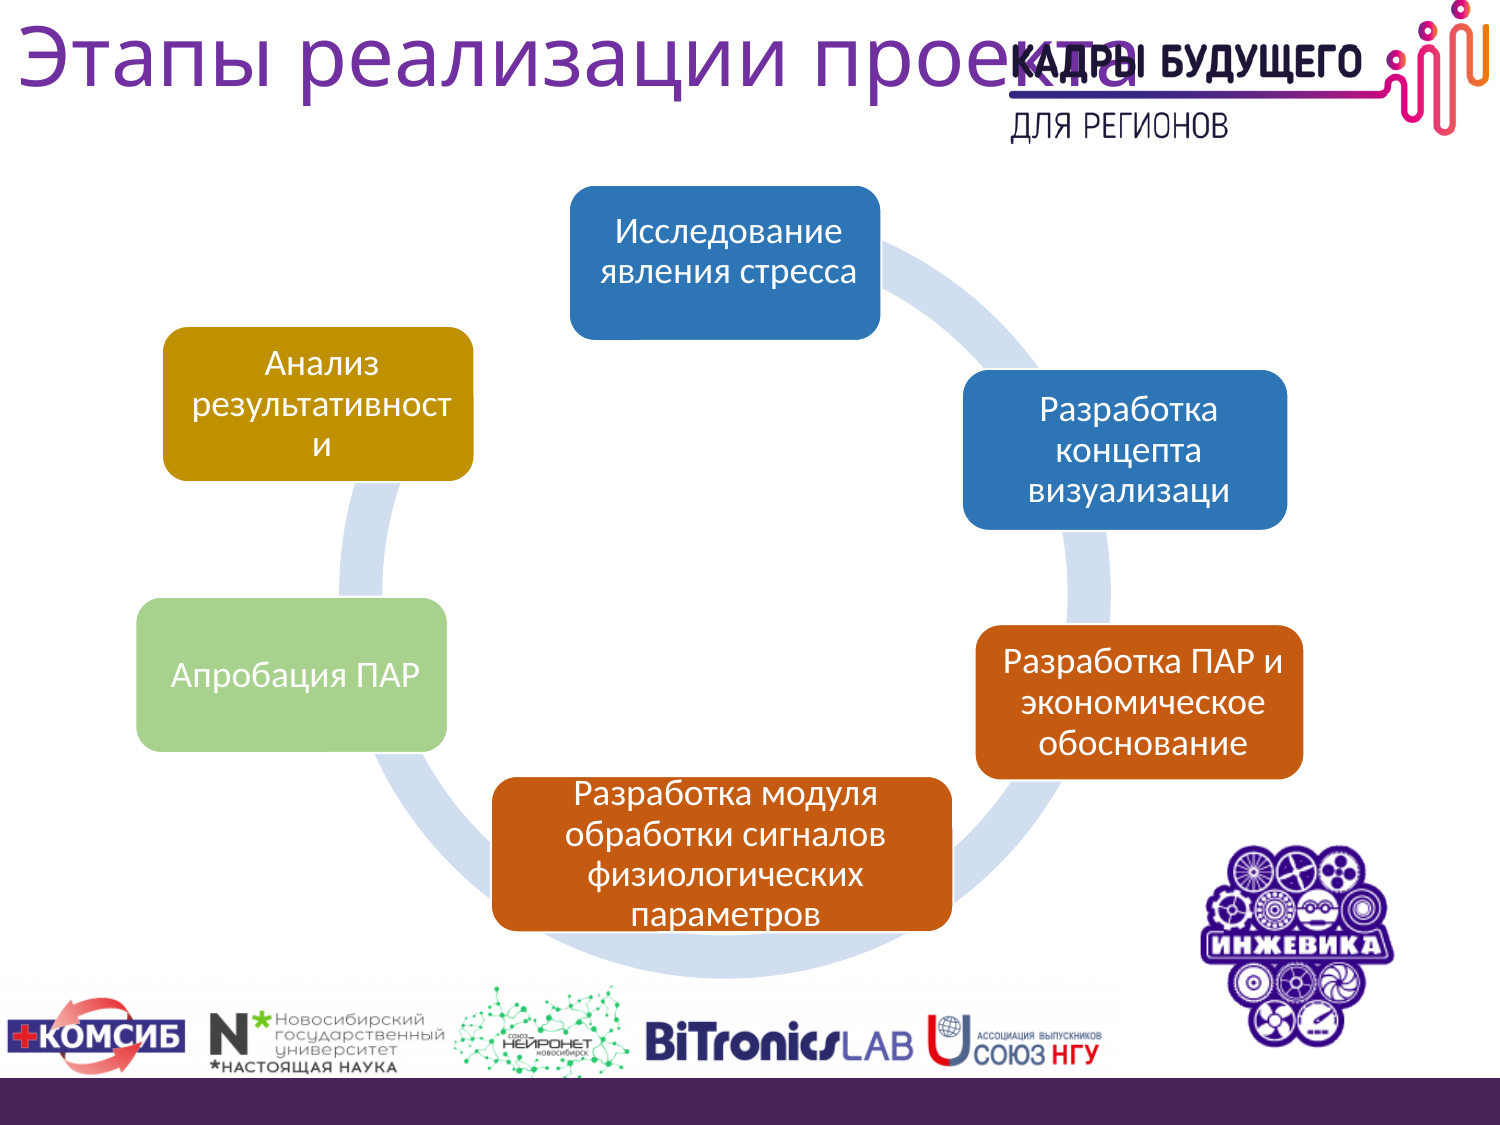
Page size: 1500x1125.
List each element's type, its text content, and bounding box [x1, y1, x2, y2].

picture [0, 1006, 1500, 1125]
picture [1009, 0, 1489, 144]
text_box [0, 184, 1459, 1006]
text_box Этапы реализации проекта [3, 7, 1203, 184]
picture [1163, 834, 1431, 1058]
